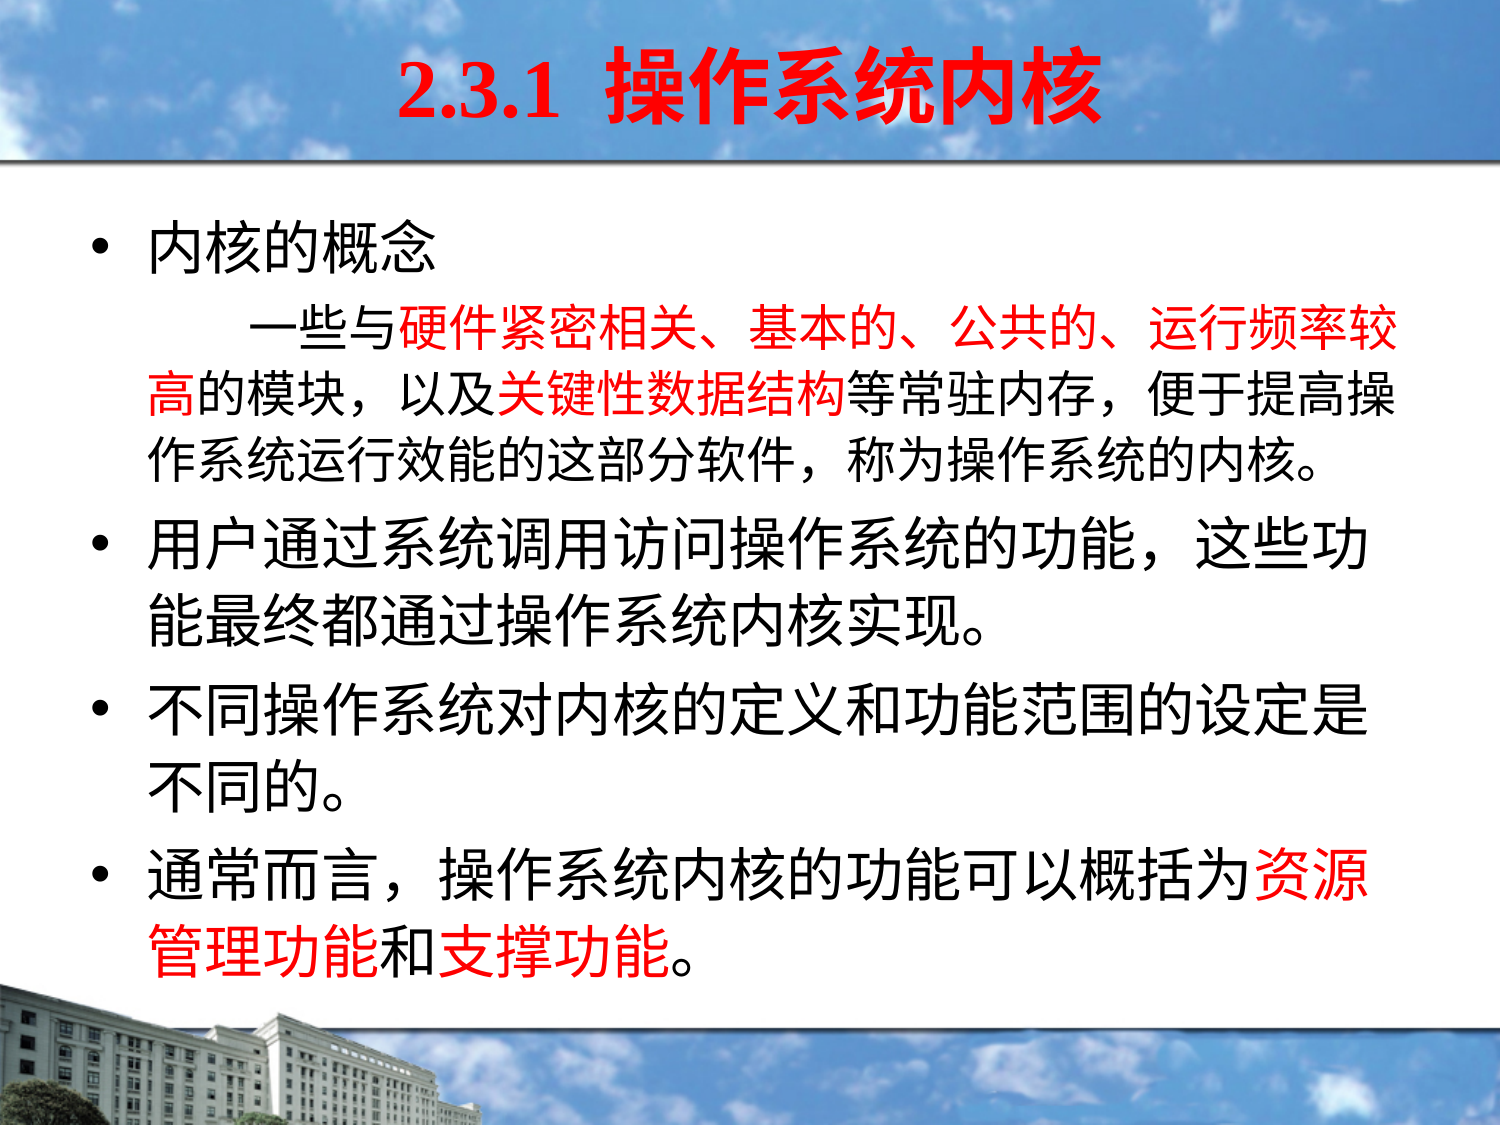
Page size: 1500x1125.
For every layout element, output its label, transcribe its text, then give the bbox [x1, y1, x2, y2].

title 2.3.1 操作系统内核 [75, 7, 1425, 161]
list 内核的概念 一些与硬件紧密相关、基本的、公共的、运行频率较高的模块，以及关键性数据结构等常驻内存，便于提高操作系统运行效能的这部分软件，称为操作系统的内核。 用户通过系统调用访问操作系统的功能，这些功能最终都通过操作系统内核实现。 不同操作系统对内核的定义和功能范围的设定是不同的。 通常而言，操作系统内核的功能可以概括为资源管理功能和支撑功能。 [75, 196, 1425, 939]
picture [0, 0, 1500, 1125]
